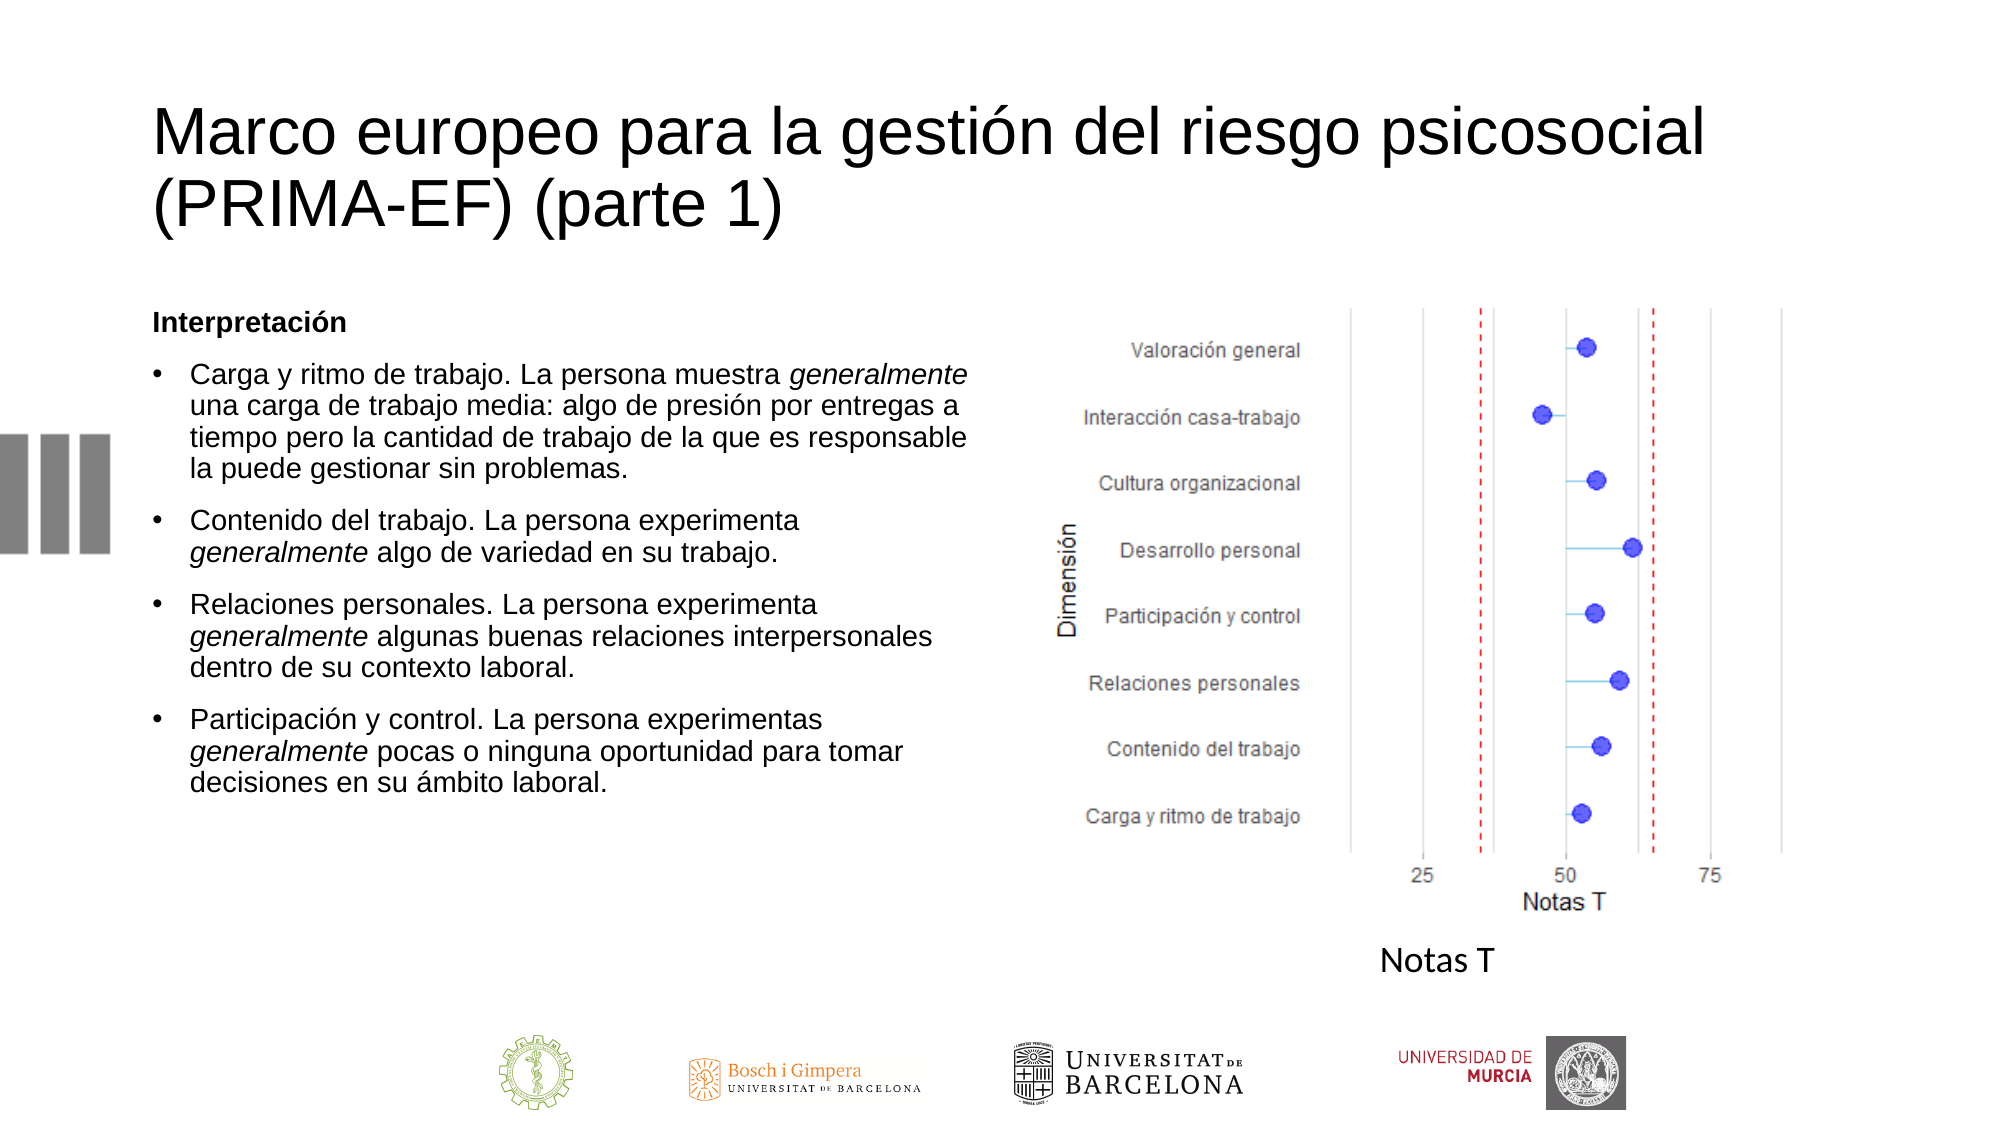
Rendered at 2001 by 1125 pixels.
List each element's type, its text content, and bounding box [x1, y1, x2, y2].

picture [1043, 297, 1832, 928]
list Interpretación Carga y ritmo de trabajo. La persona muestra generalmente una carga de trabajo media: algo de presión por entregas a tiempo pero la cantidad de trabajo de la que es responsable la puede gestionar sin problemas. Contenido del trabajo. La persona experimenta generalmente algo de variedad en su trabajo. Relaciones personales. La persona experimenta generalmente algunas buenas relaciones interpersonales dentro de su contexto laboral. Participación y control. La persona experimentas generalmente pocas o ninguna oportunidad para tomar decisiones en su ámbito laboral. [137, 299, 988, 1014]
text_box Notas T [1012, 927, 1863, 1011]
picture [1331, 1036, 1627, 1110]
picture [684, 1031, 926, 1125]
title Marco europeo para la gestión del riesgo psicosocial (PRIMA-EF) (parte 1) [137, 59, 1863, 278]
picture [499, 1035, 573, 1110]
picture [1014, 1042, 1243, 1105]
picture [0, 420, 123, 563]
